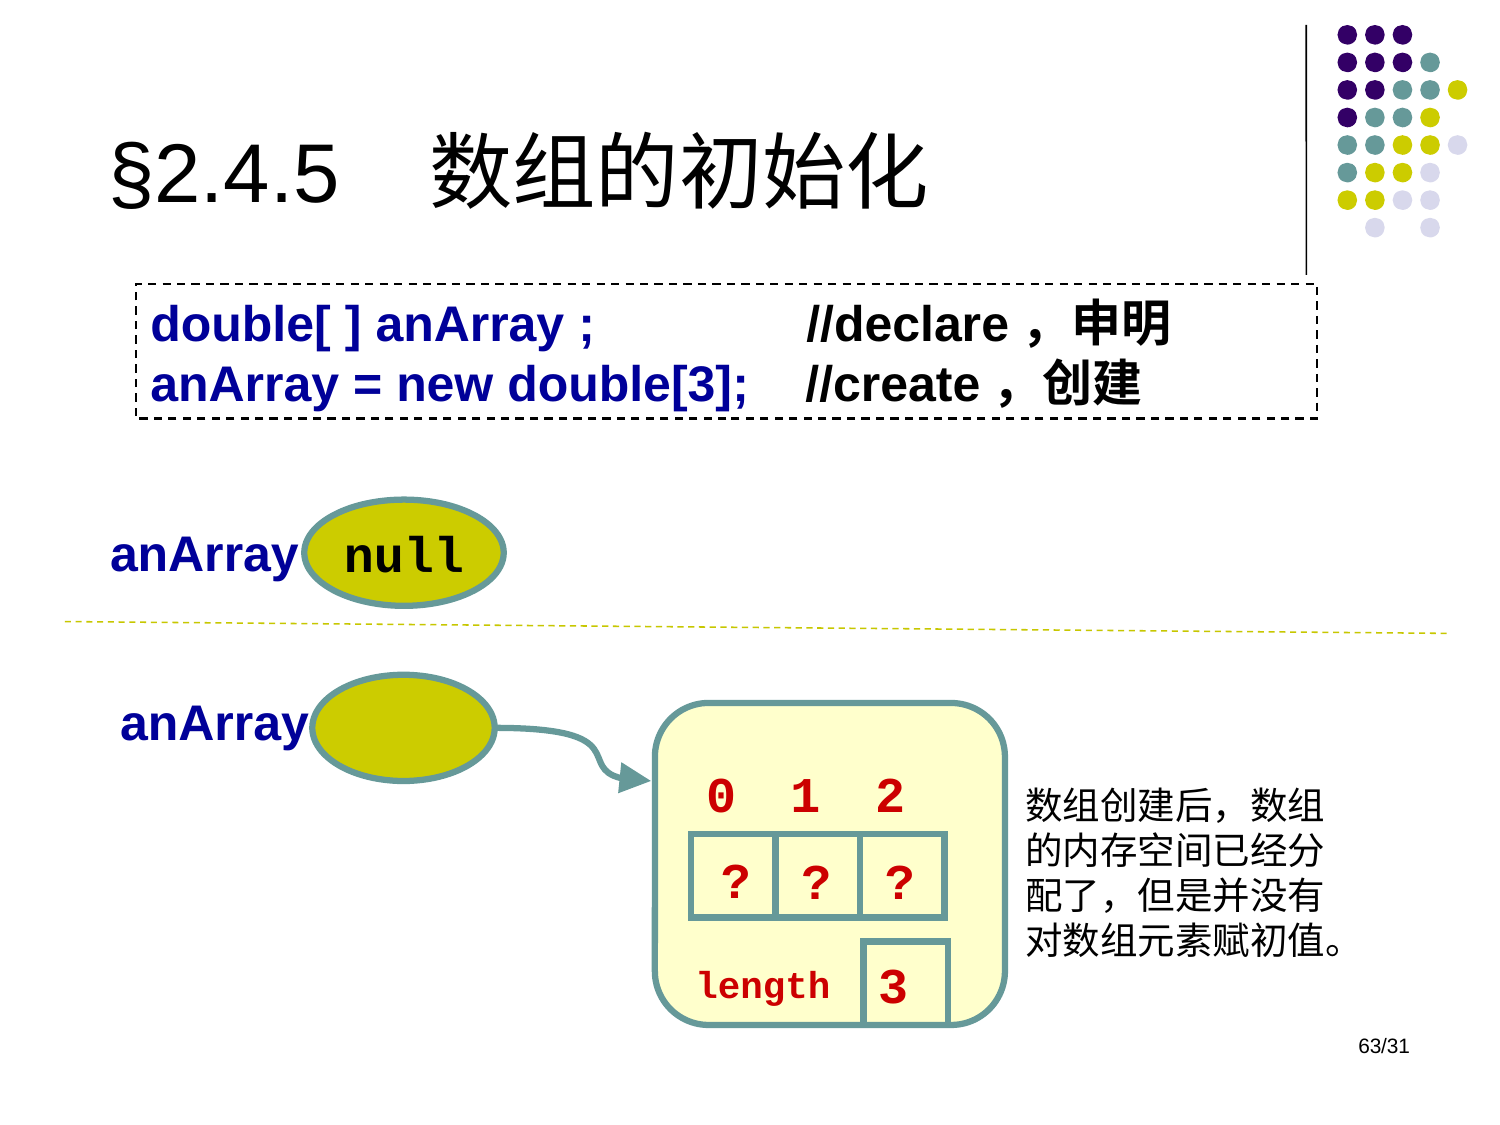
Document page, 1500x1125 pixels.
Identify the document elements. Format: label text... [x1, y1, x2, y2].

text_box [64, 621, 1448, 634]
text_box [93, 499, 504, 607]
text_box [654, 702, 1006, 1026]
slide_number 63/31 [1074, 1024, 1426, 1101]
text_box 数组创建后，数组的内存空间已经分配了，但是并没有对数组元素赋初值。 [1010, 774, 1367, 970]
text_box §2.4.5 数组的初始化 [93, 93, 1253, 245]
text_box double[ ] anArray ; //declare，申明 anArray = new double[3]; //create，创建 [135, 283, 1317, 419]
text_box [105, 674, 652, 782]
